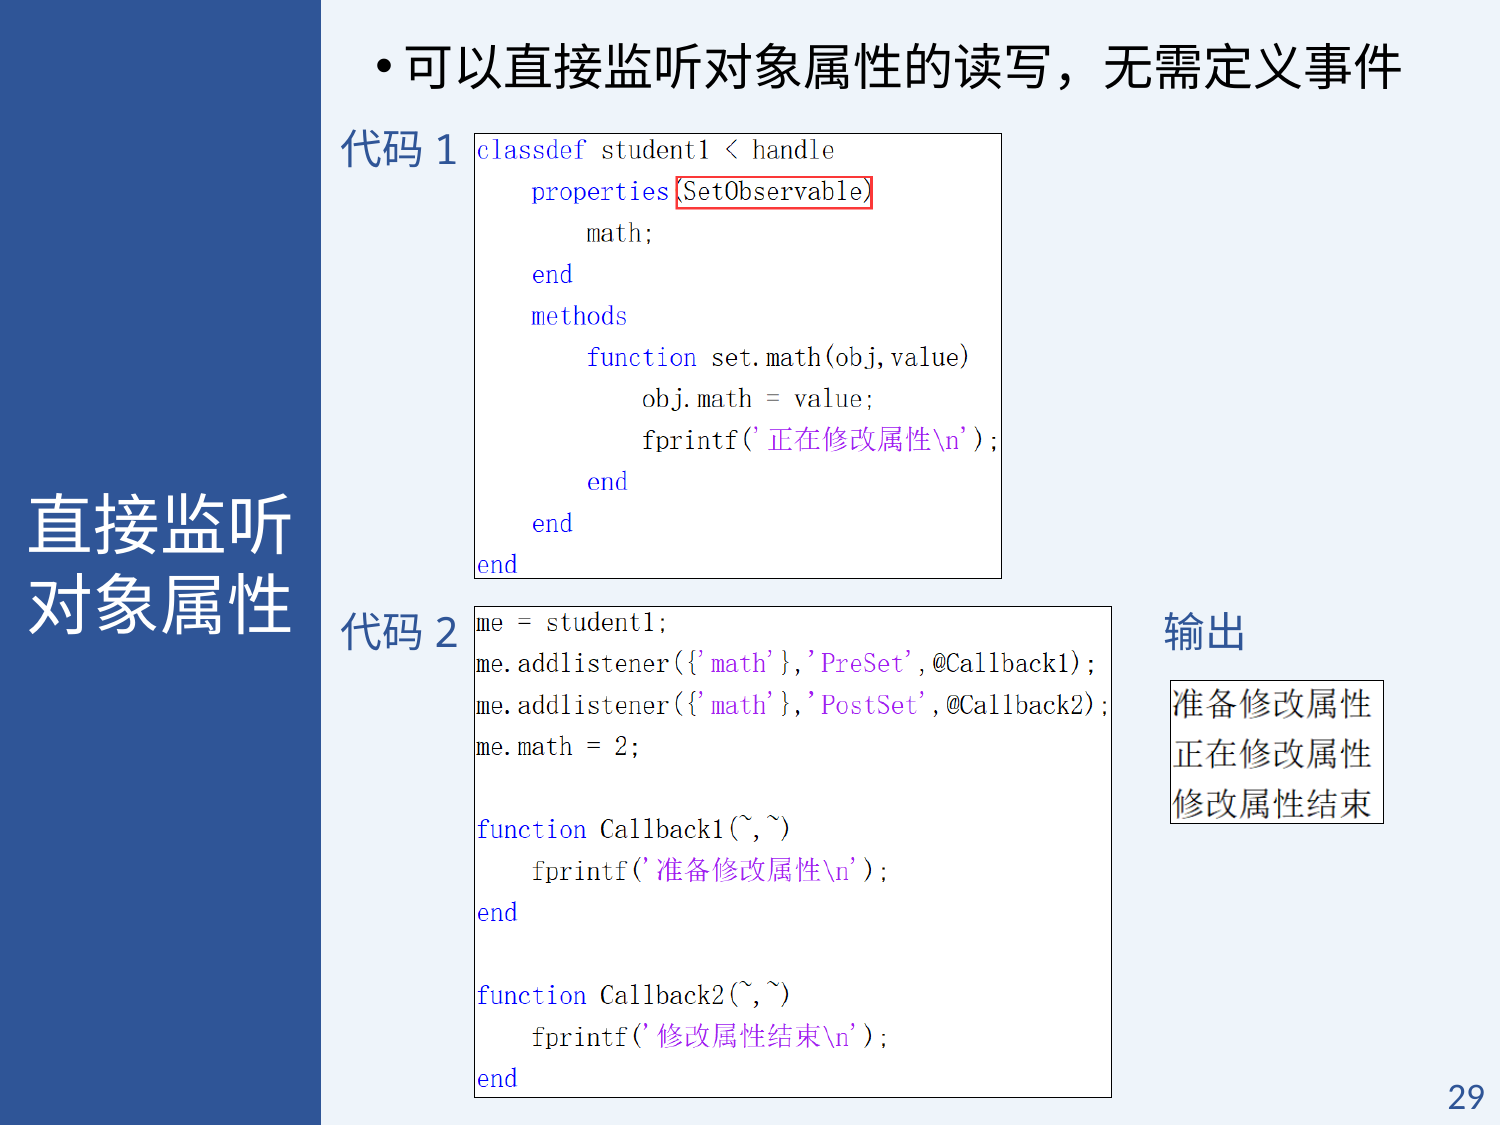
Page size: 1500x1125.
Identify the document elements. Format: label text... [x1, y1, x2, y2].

picture [1170, 679, 1384, 824]
picture [474, 133, 1002, 579]
text_box 输出 [1149, 598, 1303, 664]
text_box 代码1 [325, 115, 480, 180]
picture [474, 606, 1112, 1098]
list 直接监听对象属性 [7, 164, 314, 961]
list 可以直接监听对象属性的读写，无需定义事件 [360, 27, 1482, 1022]
text_box 代码2 [325, 597, 480, 663]
